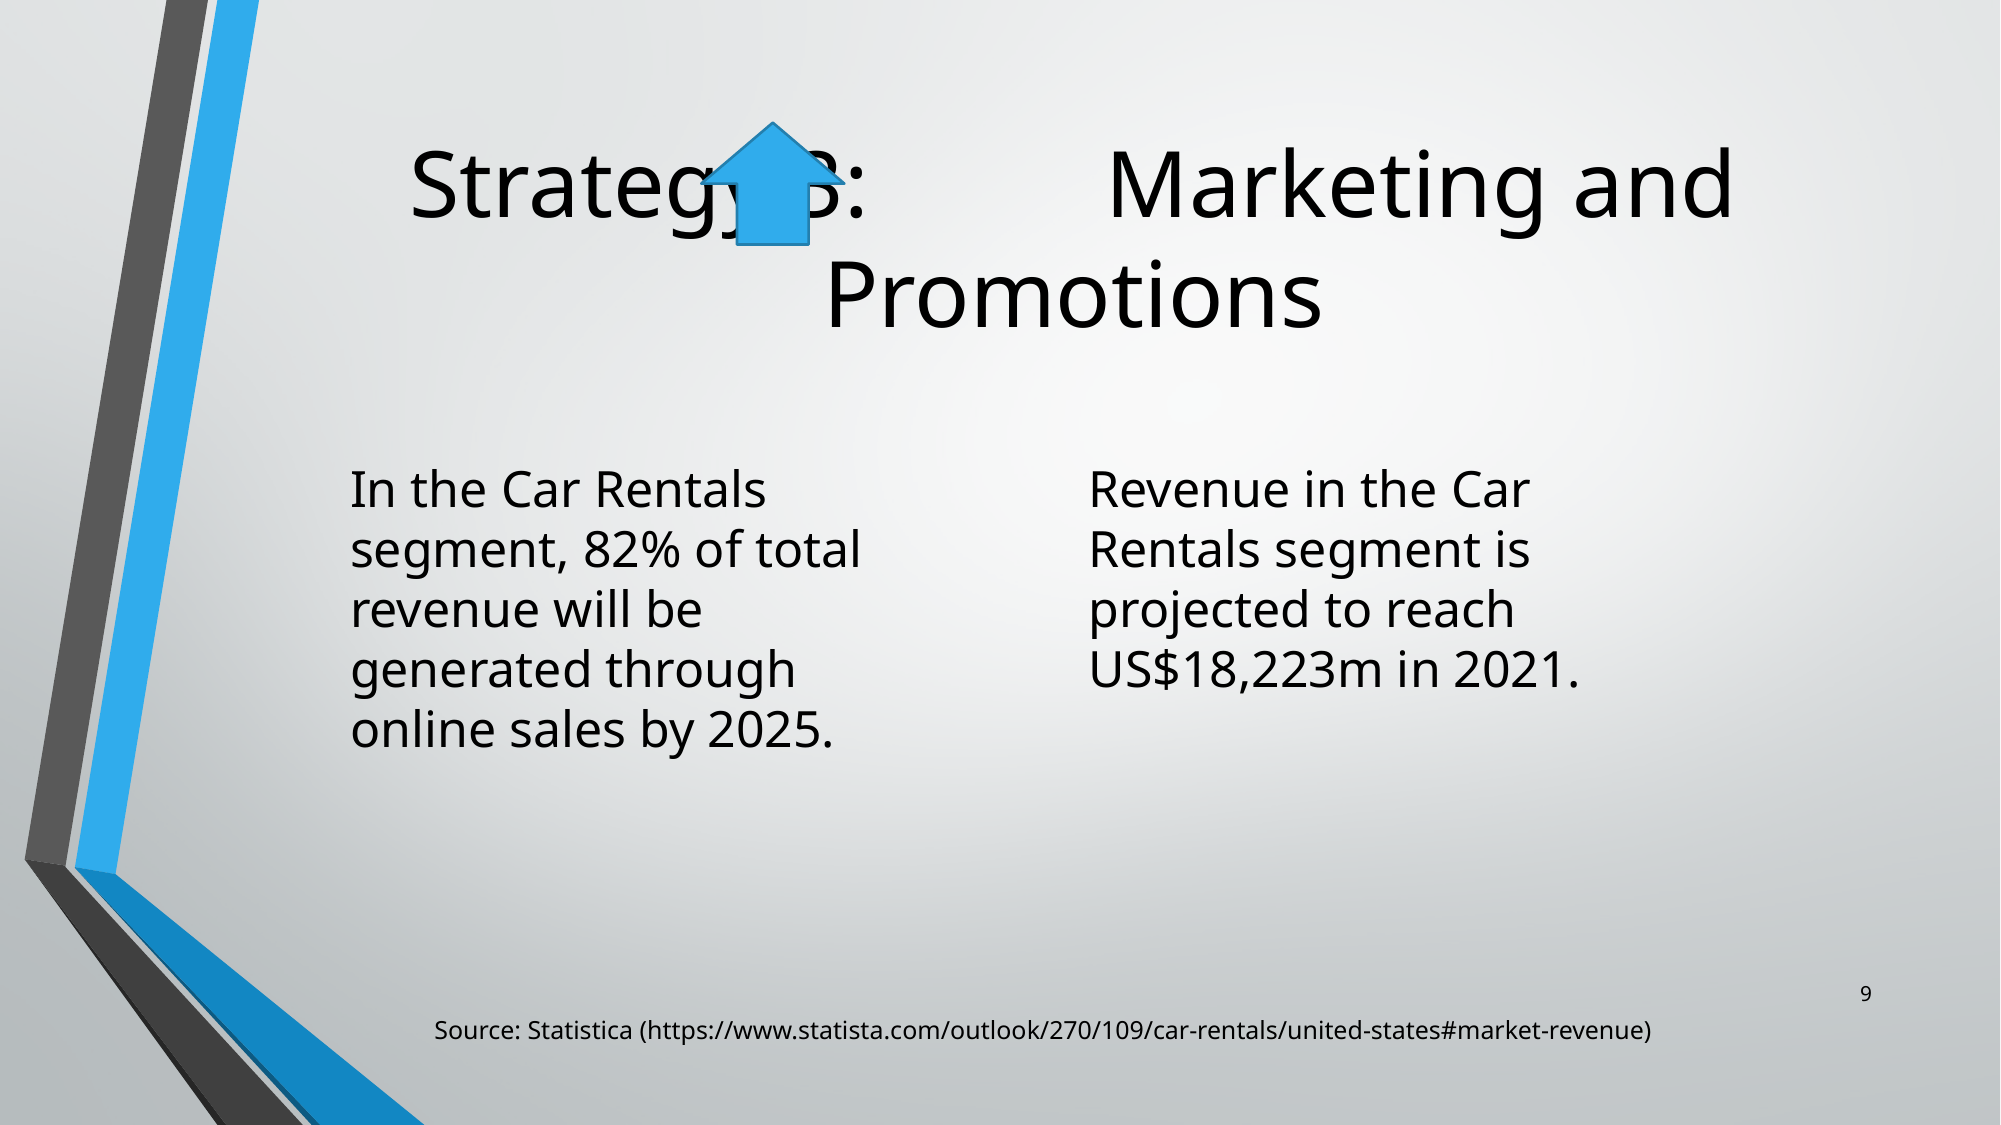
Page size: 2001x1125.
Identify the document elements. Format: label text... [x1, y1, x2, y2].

text_box [700, 121, 846, 246]
slide_number 9 [1796, 965, 1887, 1025]
text_box Strategy 3: Marketing and Promotions [246, 118, 1902, 353]
text_box In the Car Rentals segment, 82% of total revenue will be generated through online sales by 2025. [335, 450, 898, 766]
text_box Revenue in the Car Rentals segment is projected to reach US$18,223m in 2021. [1073, 450, 1615, 706]
text_box Source: Statistica (https://www.statista.com/outlook/270/109/car-rentals/united-states#market-revenue) [419, 1006, 1786, 1052]
